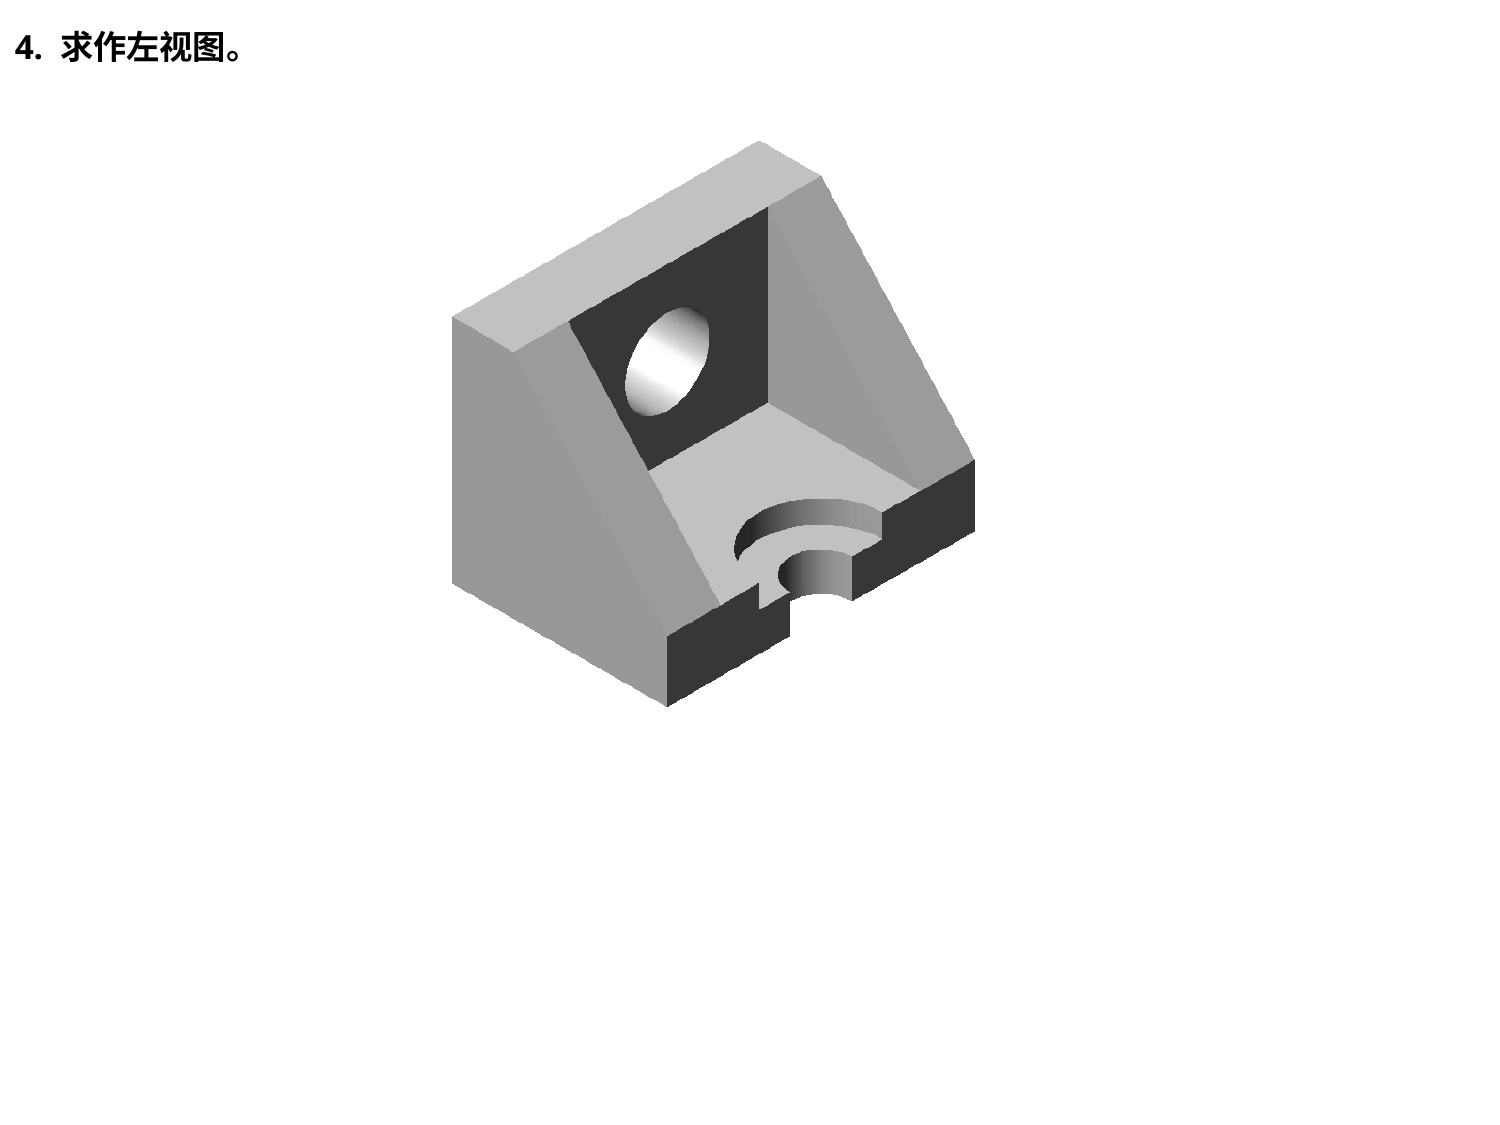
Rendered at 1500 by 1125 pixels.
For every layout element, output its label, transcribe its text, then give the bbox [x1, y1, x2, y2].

picture [433, 127, 1000, 715]
text_box 4. 求作左视图。 [0, 18, 1500, 74]
